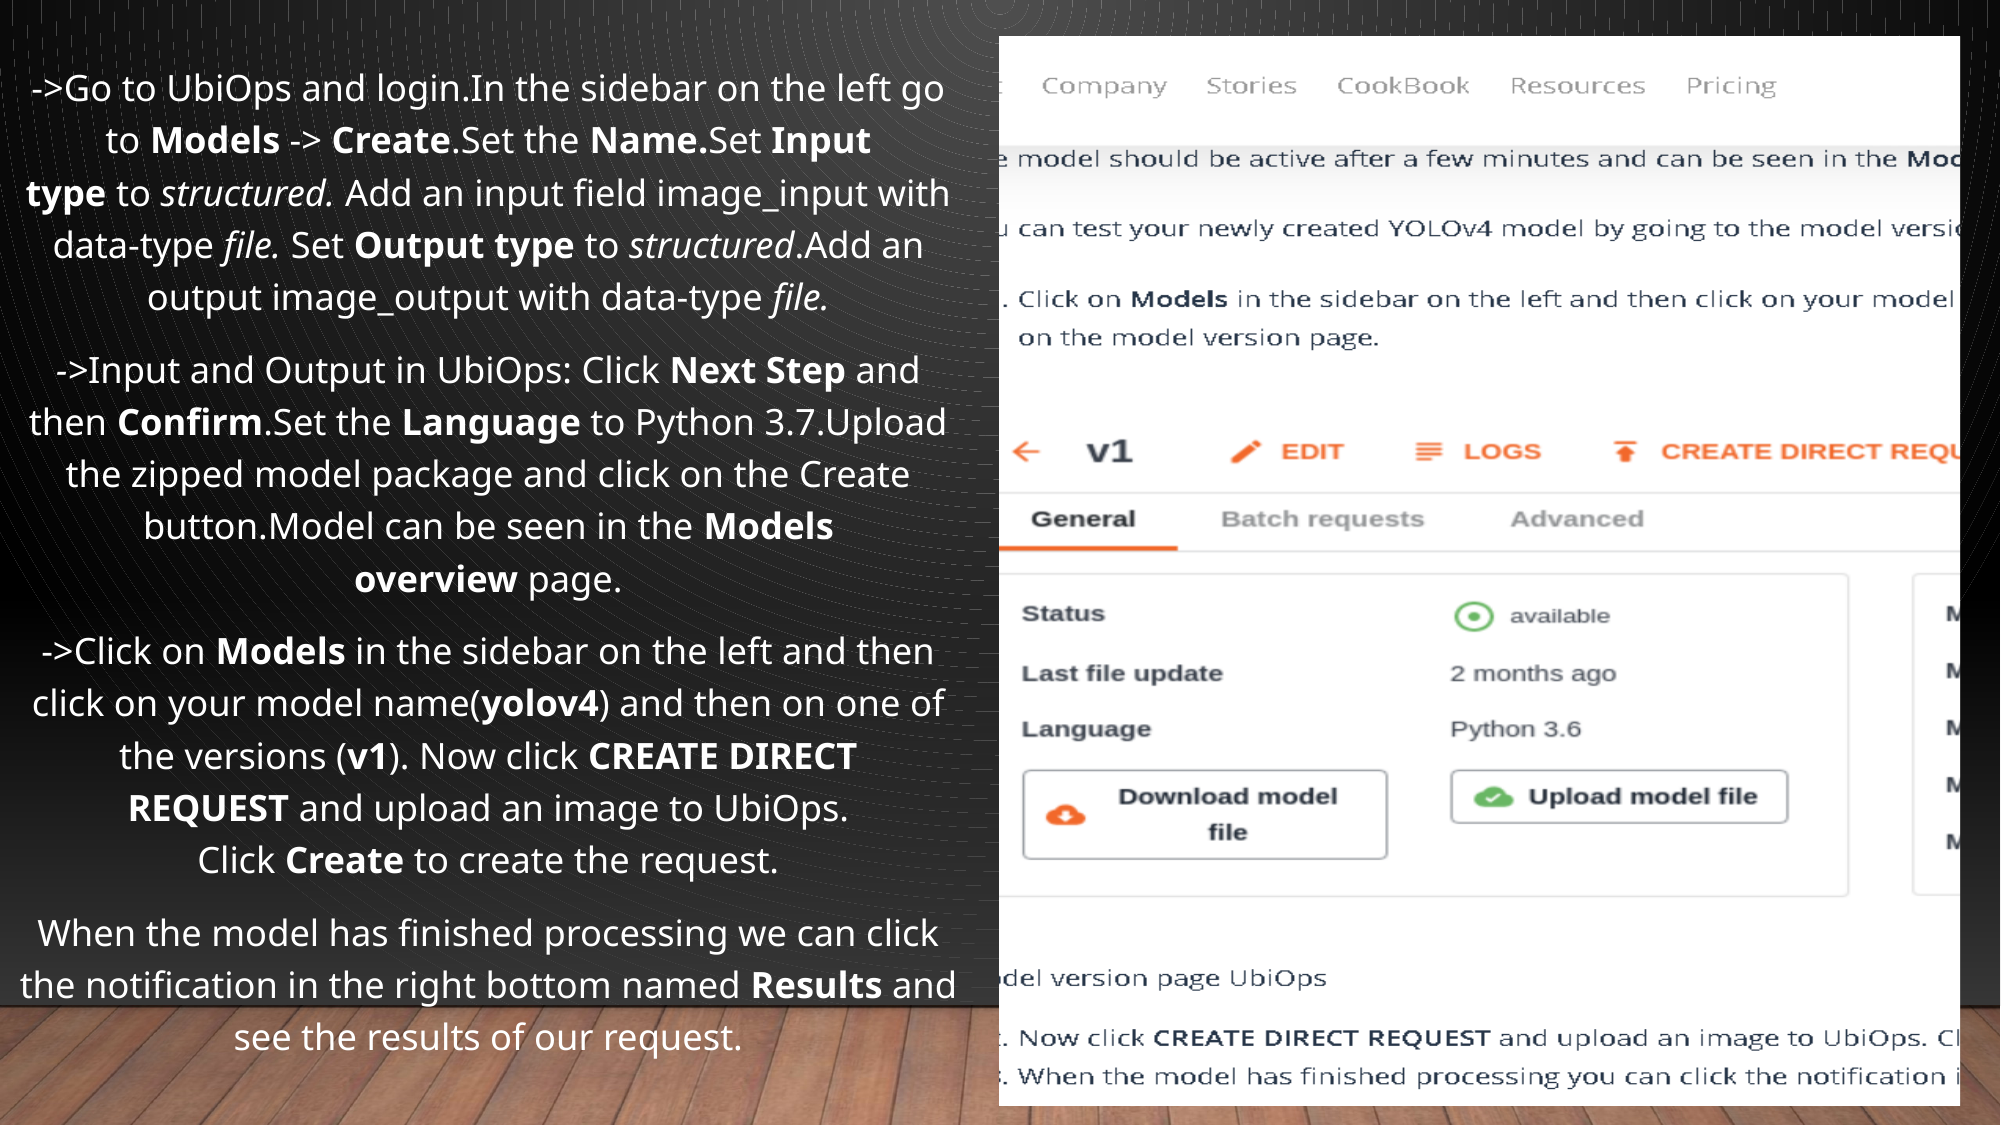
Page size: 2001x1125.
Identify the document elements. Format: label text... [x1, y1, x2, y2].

list ->Go to UbiOps and login.In the sidebar on the left go to Models -> Create.Set the Name.Set Input type to structured. Add an input field image_input with data-type file. Set Output type to structured.Add an output image_output with data-type file. ->Input and Output in UbiOps: Click Next Step and then Confirm.Set the Language to Python 3.7.Upload the zipped model package and click on the Create button.Model can be seen in the Models overview page. ->Click on Models in the sidebar on the left and then click on your model name(yolov4) and then on one of the versions (v1). Now click CREATE DIRECT REQUEST and upload an image to UbiOps. Click Create to create the request. When the model has finished processing we can click the notification in the right bottom named Results and see the results of our request. [0, 49, 977, 1076]
picture [0, 36, 2000, 1125]
